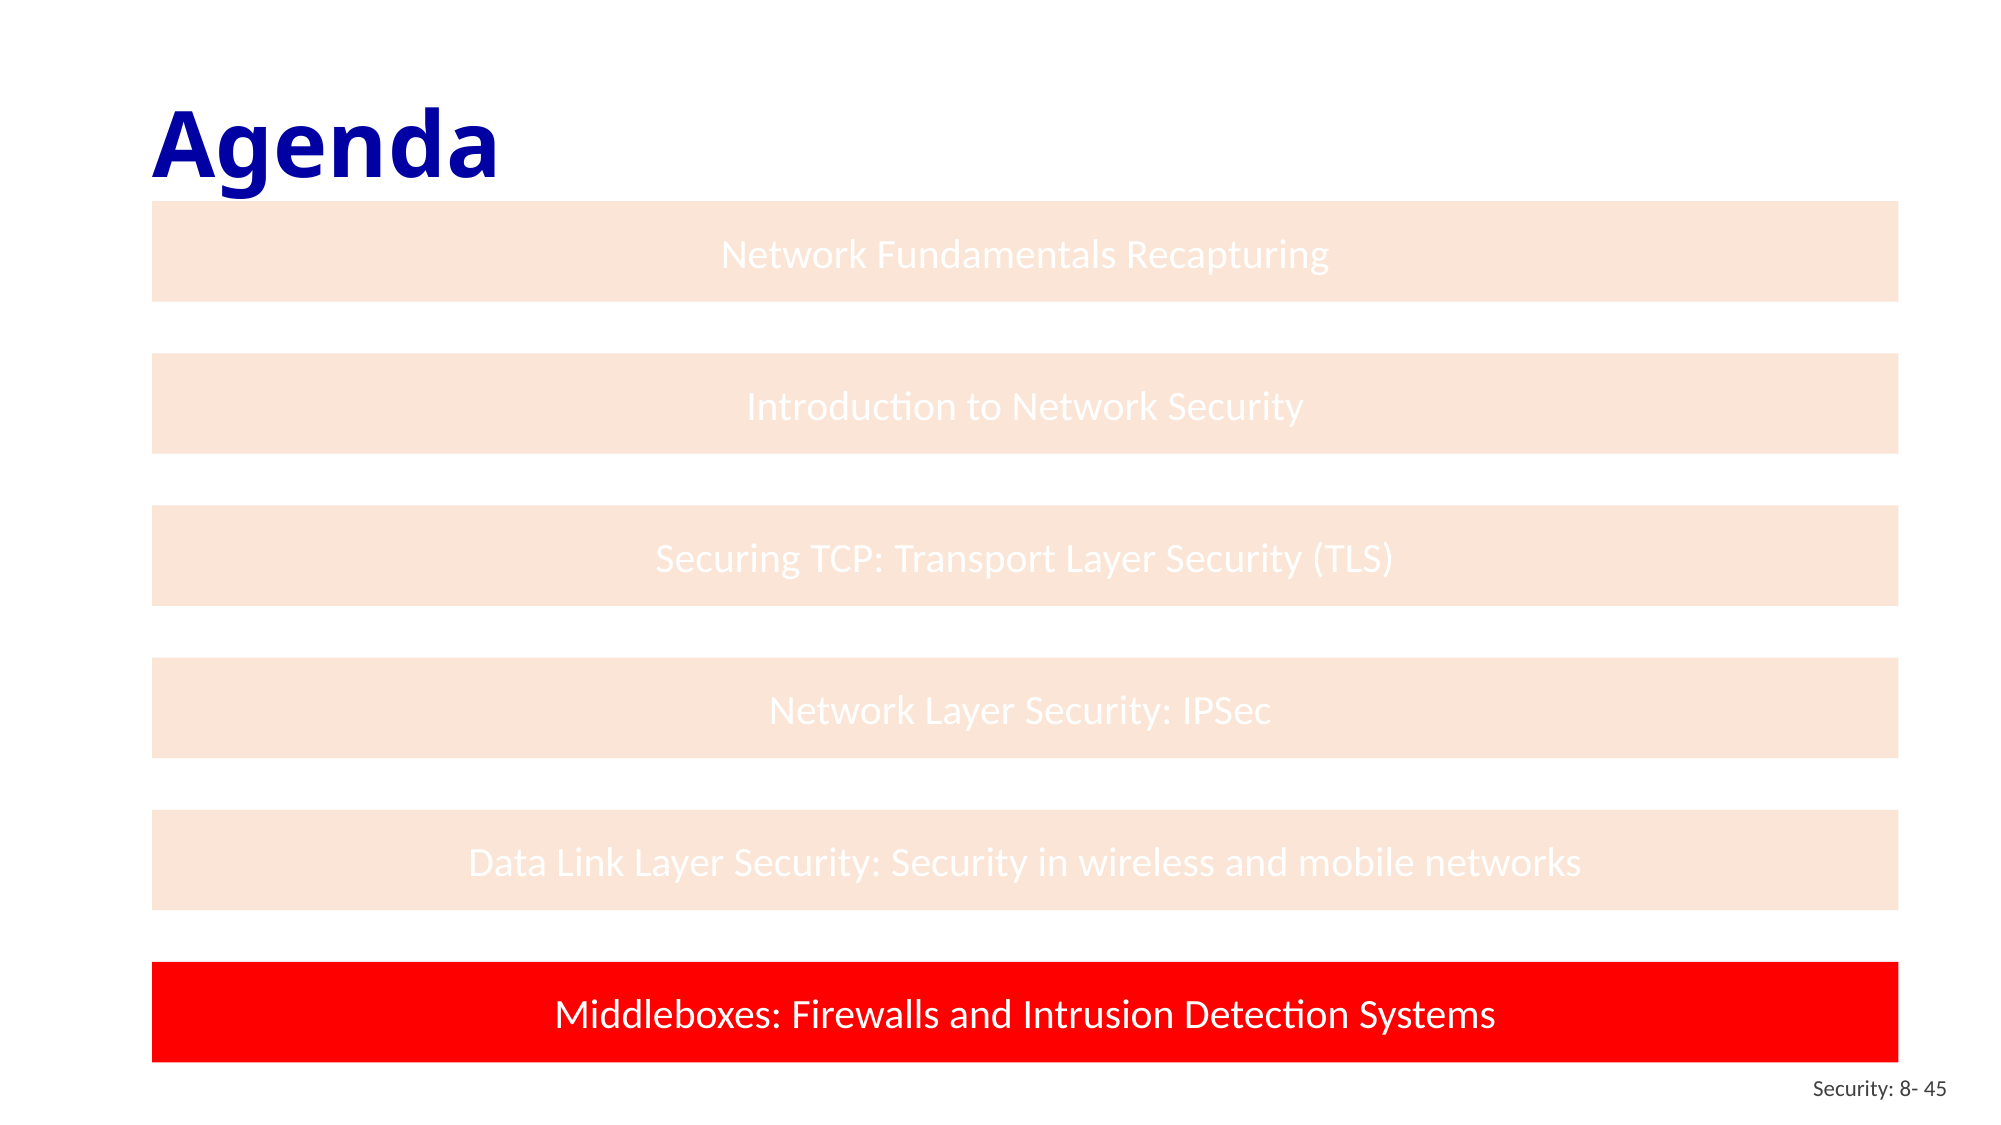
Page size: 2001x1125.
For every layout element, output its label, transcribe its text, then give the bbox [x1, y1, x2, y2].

title Agenda [137, 74, 1863, 221]
text_box Securing TCP: Transport Layer Security (TLS) [151, 504, 1899, 607]
text_box Introduction to Network Security [151, 352, 1899, 455]
text_box Network Layer Security: IPSec [151, 657, 1899, 759]
text_box Network Fundamentals Recapturing [151, 200, 1899, 303]
slide_number Security: 8- 45 [1512, 1056, 1963, 1117]
text_box Middleboxes: Firewalls and Intrusion Detection Systems [151, 961, 1899, 1063]
text_box Data Link Layer Security: Security in wireless and mobile networks [151, 809, 1899, 911]
